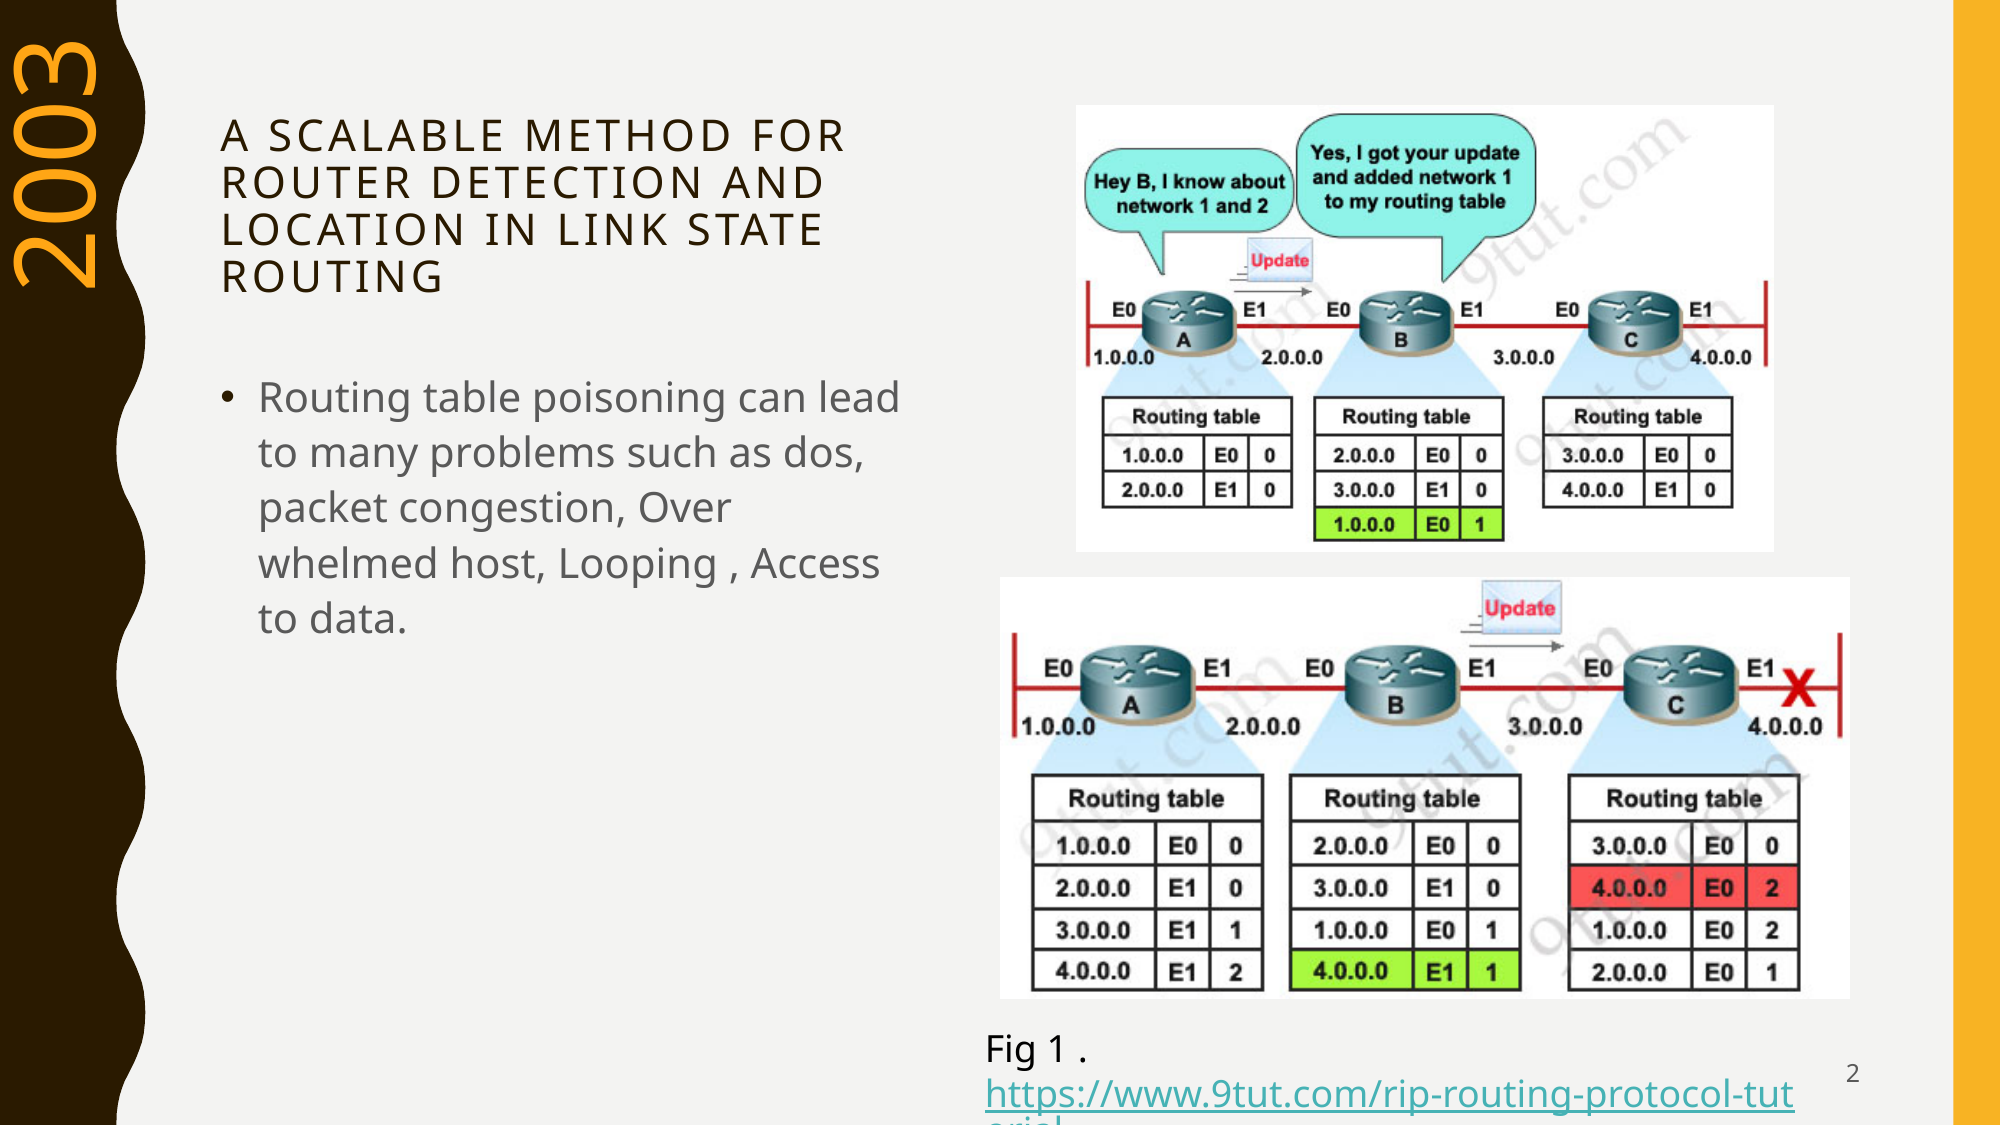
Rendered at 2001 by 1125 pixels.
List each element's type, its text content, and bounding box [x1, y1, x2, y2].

text_box 2003 [0, 21, 126, 309]
slide_number 2 [1820, 1045, 1875, 1103]
picture [1000, 577, 1850, 999]
text_box Fig 1 . https://www.9tut.com/rip-routing-protocol-tutorial [970, 1017, 1820, 1125]
title A Scalable Method for Router Detection and Location in Link State Routing [205, 105, 921, 323]
list Routing table poisoning can lead to many problems such as dos, packet congestion, Over whelmed host, Looping , Access to data. [205, 358, 922, 949]
picture [1076, 105, 1774, 552]
